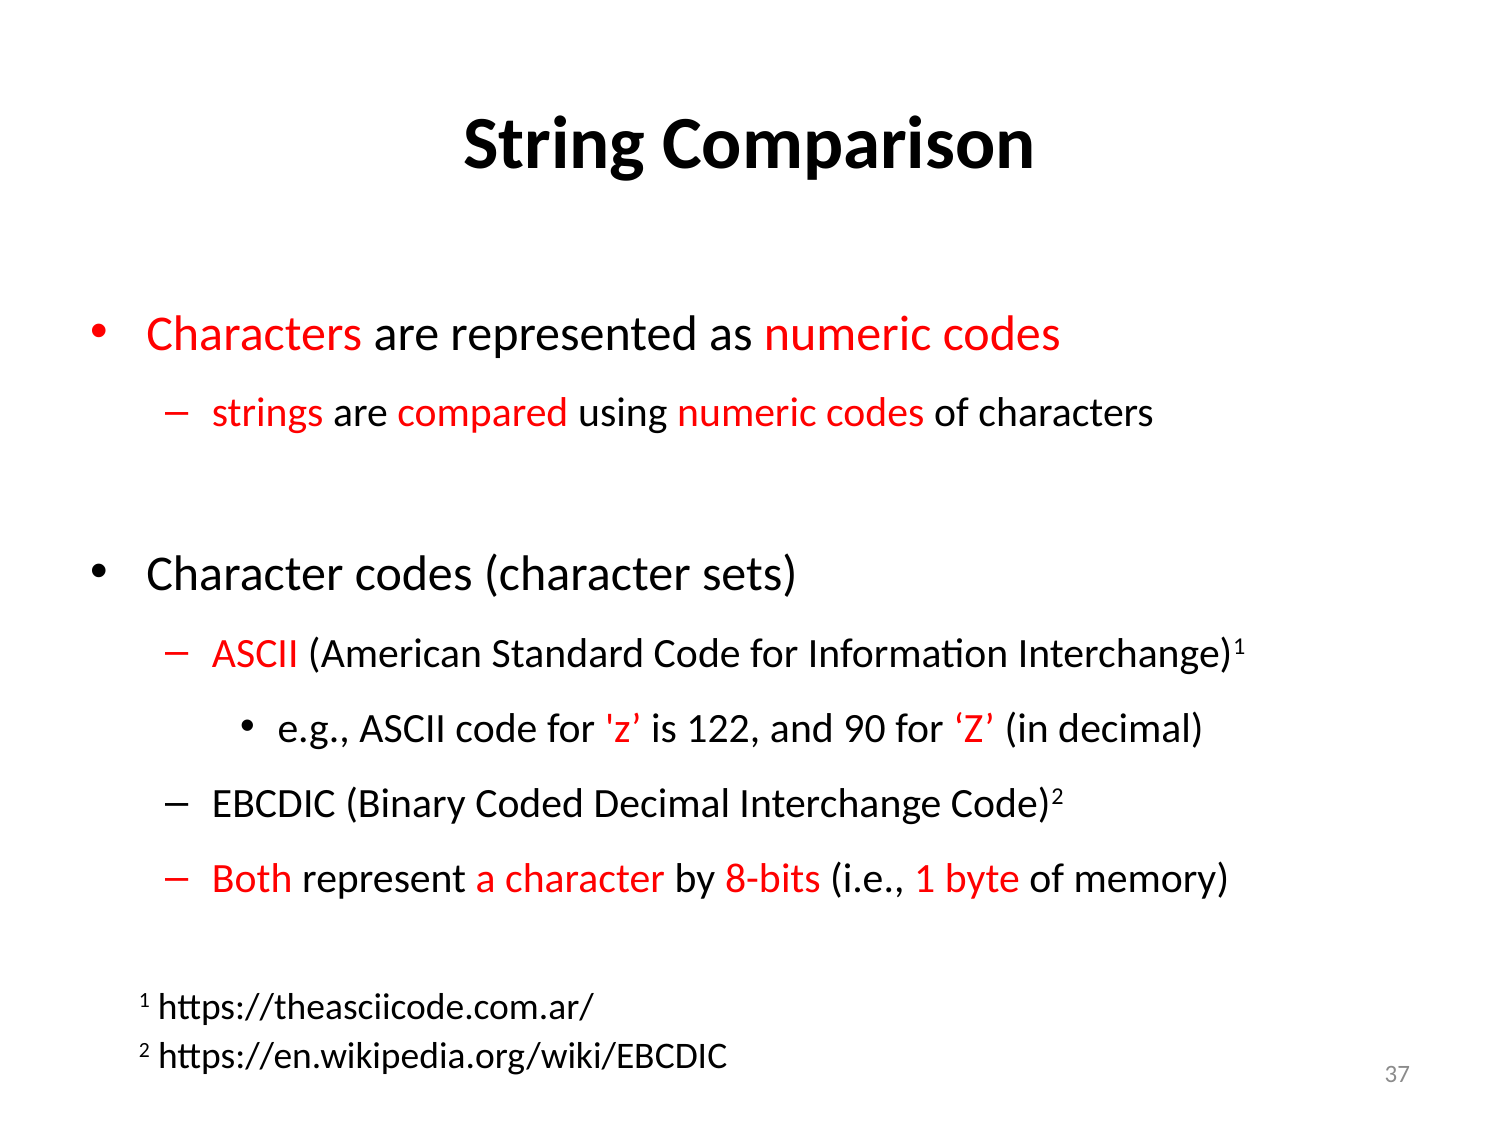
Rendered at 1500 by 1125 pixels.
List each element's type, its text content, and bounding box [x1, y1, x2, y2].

text_box 2 https://en.wikipedia.org/wiki/EBCDIC [123, 1023, 874, 1084]
slide_number 37 [1074, 1042, 1425, 1103]
list Characters are represented as numeric codes strings are compared using numeric codes of characters Character codes (character sets) ASCII (American Standard Code for Information Interchange)1 e.g., ASCII code for 'z’ is 122, and 90 for ‘Z’ (in decimal) EBCDIC (Binary Coded Decimal Interchange Code)2 Both represent a character by 8-bits (i.e., 1 byte of memory) [75, 262, 1425, 1005]
title String Comparison [75, 45, 1425, 233]
text_box 1 https://theasciicode.com.ar/ [123, 974, 874, 1023]
